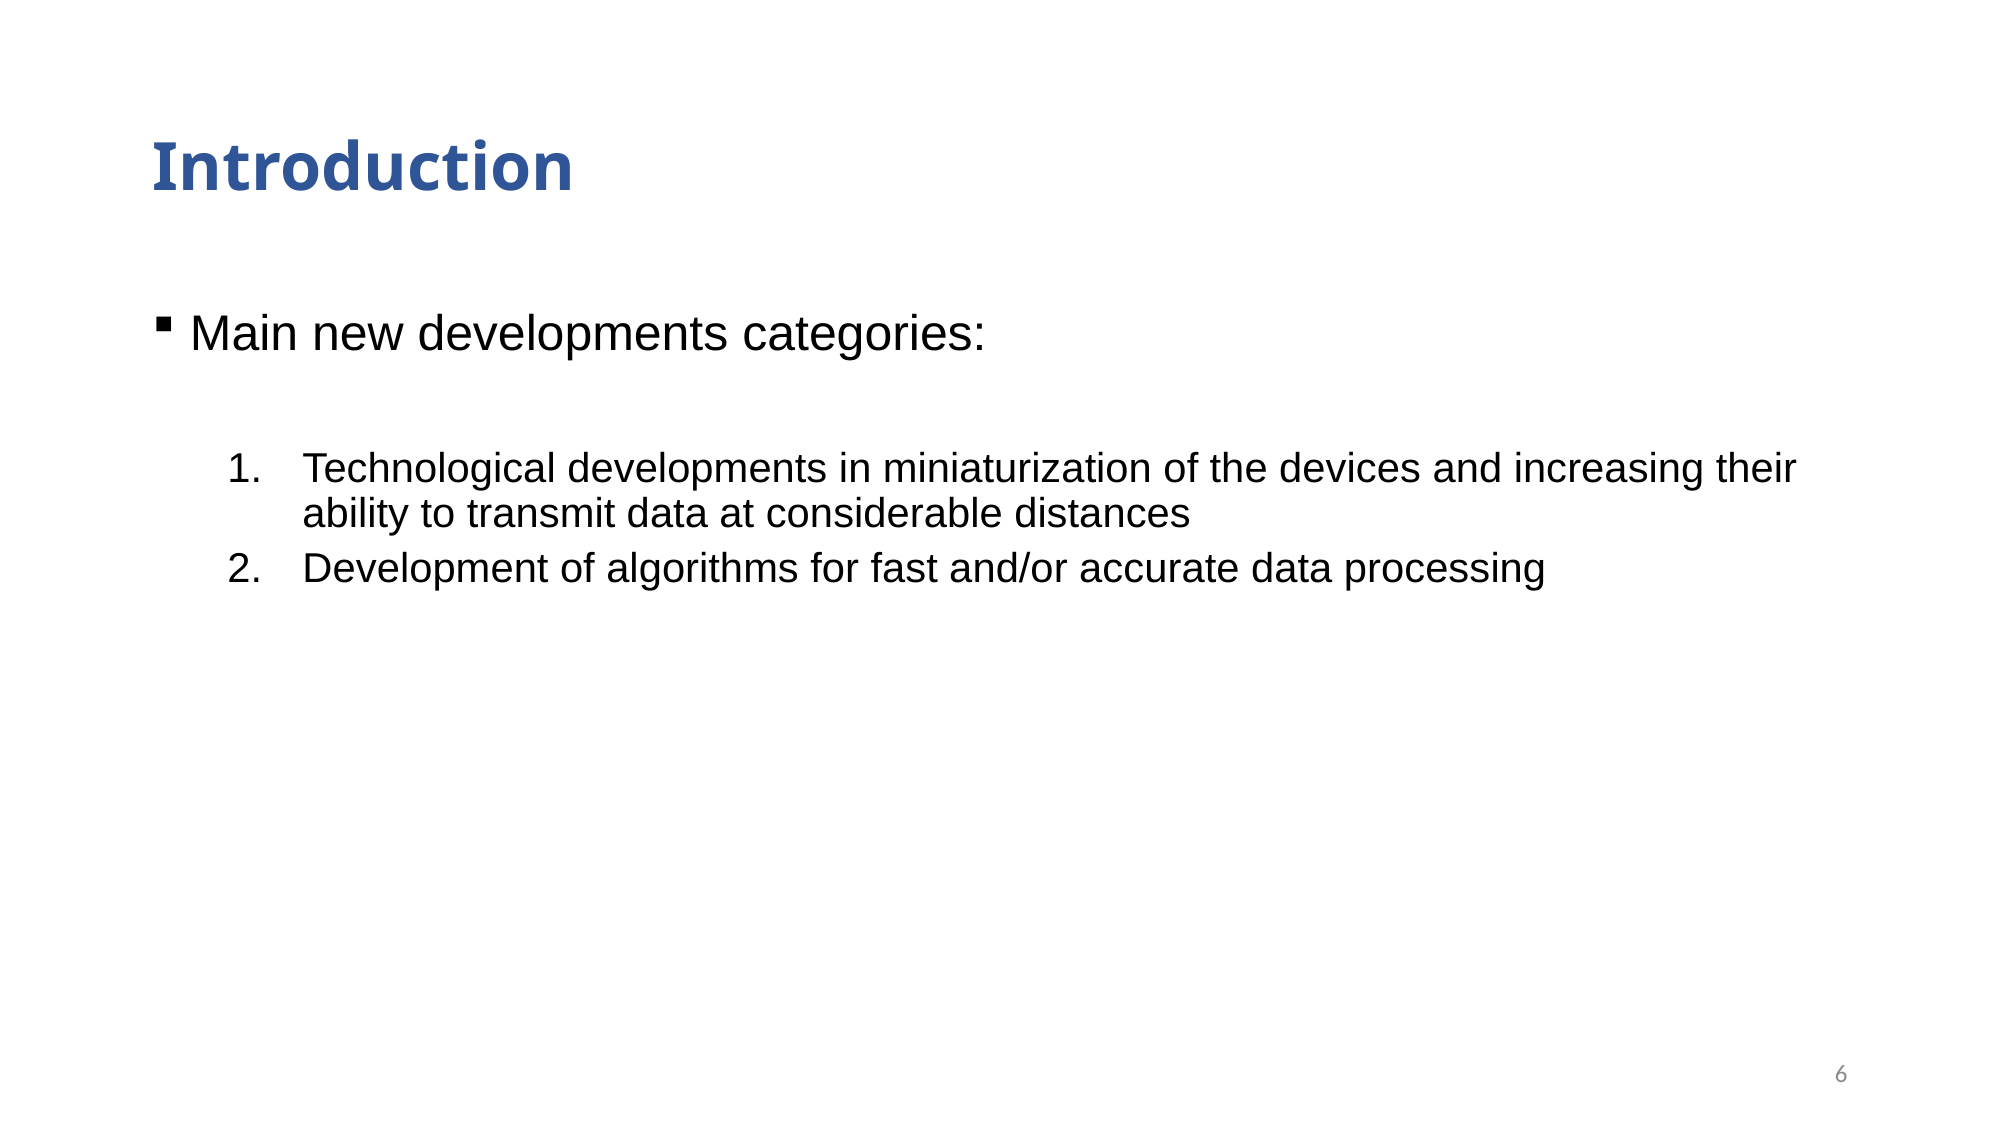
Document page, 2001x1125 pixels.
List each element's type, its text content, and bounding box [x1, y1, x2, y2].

slide_number 6 [1412, 1042, 1863, 1103]
title Introduction [137, 59, 1863, 278]
list Main new developments categories: Technological developments in miniaturization of the devices and increasing their ability to transmit data at considerable distances Development of algorithms for fast and/or accurate data processing [137, 299, 1863, 1014]
